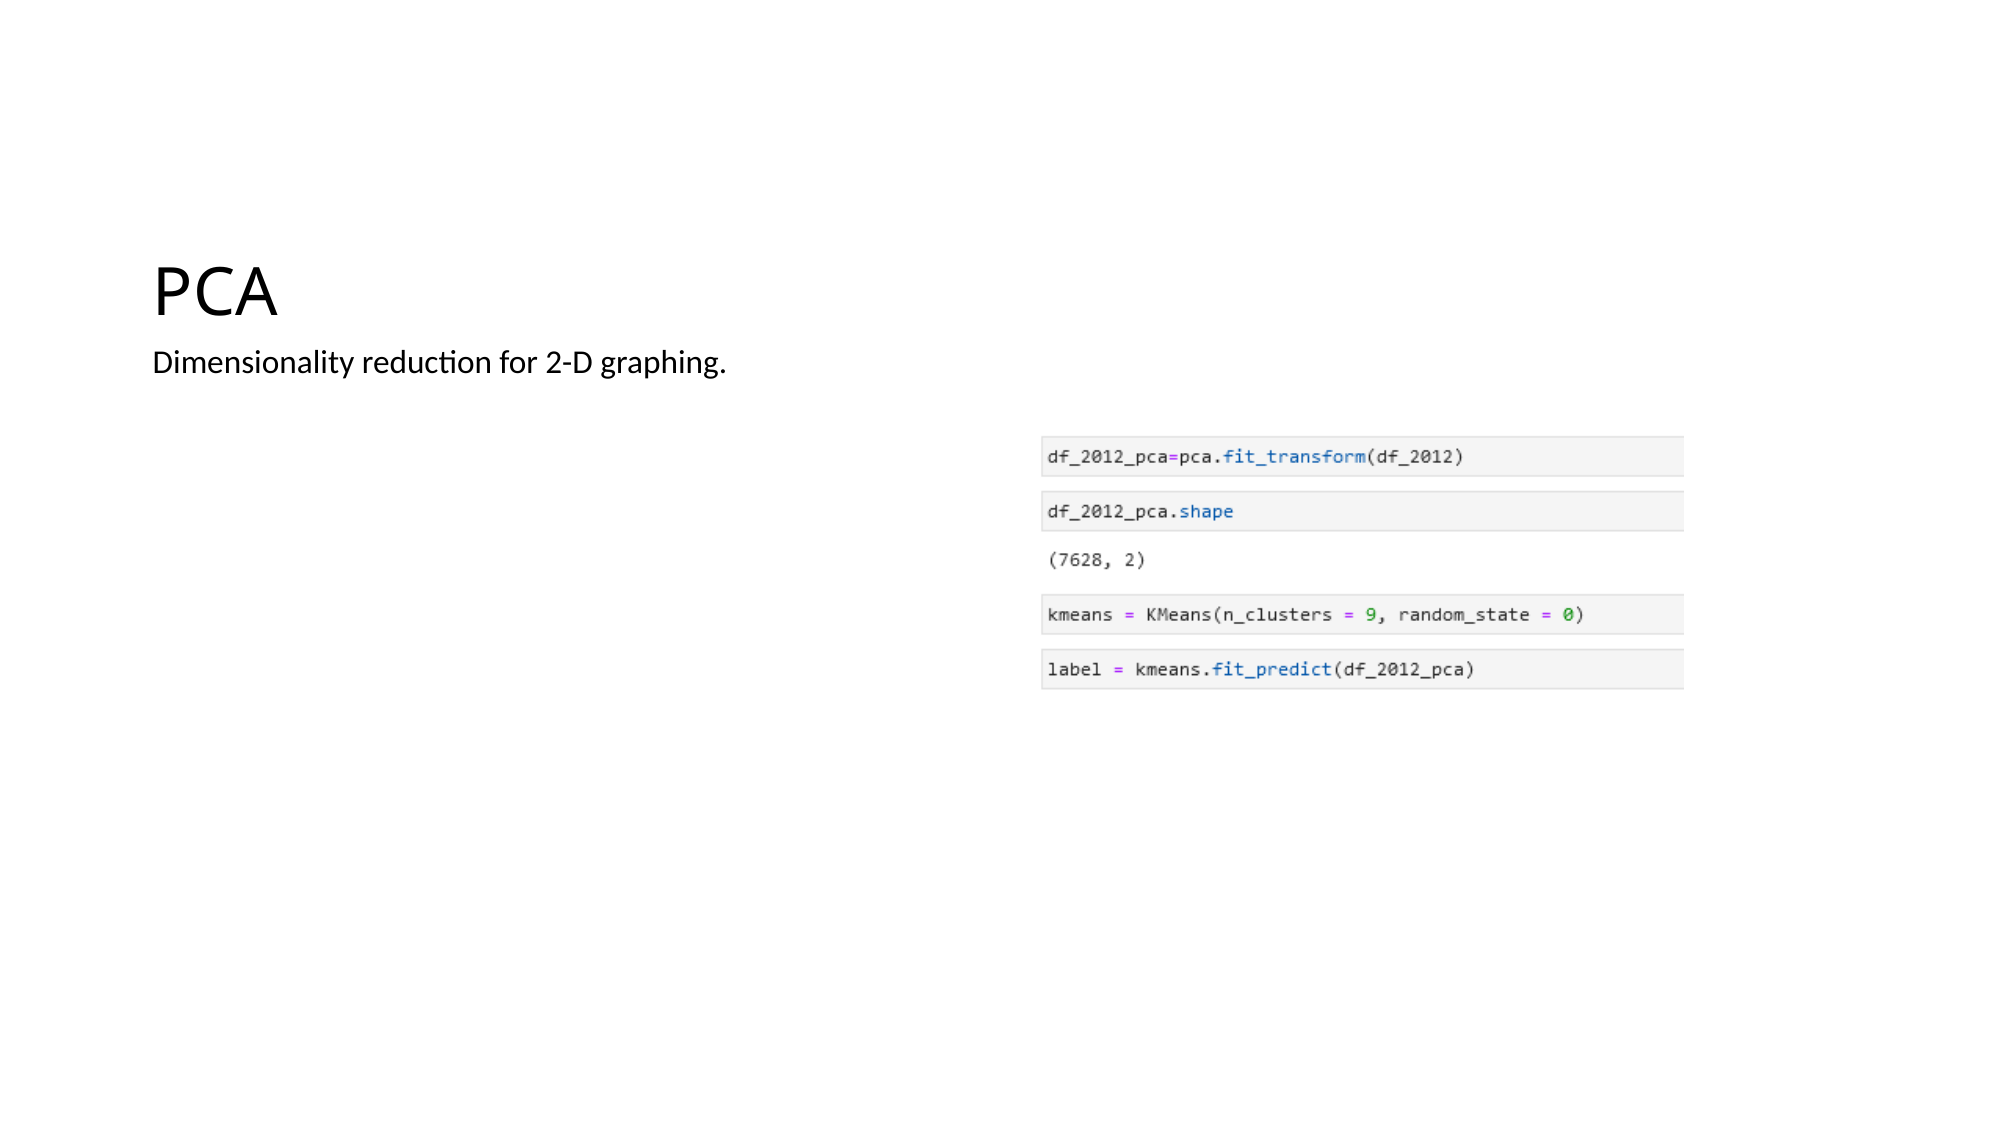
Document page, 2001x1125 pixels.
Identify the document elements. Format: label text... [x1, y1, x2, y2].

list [1029, 427, 1684, 697]
list Dimensionality reduction for 2-D graphing. [137, 337, 783, 963]
title PCA [137, 75, 783, 337]
